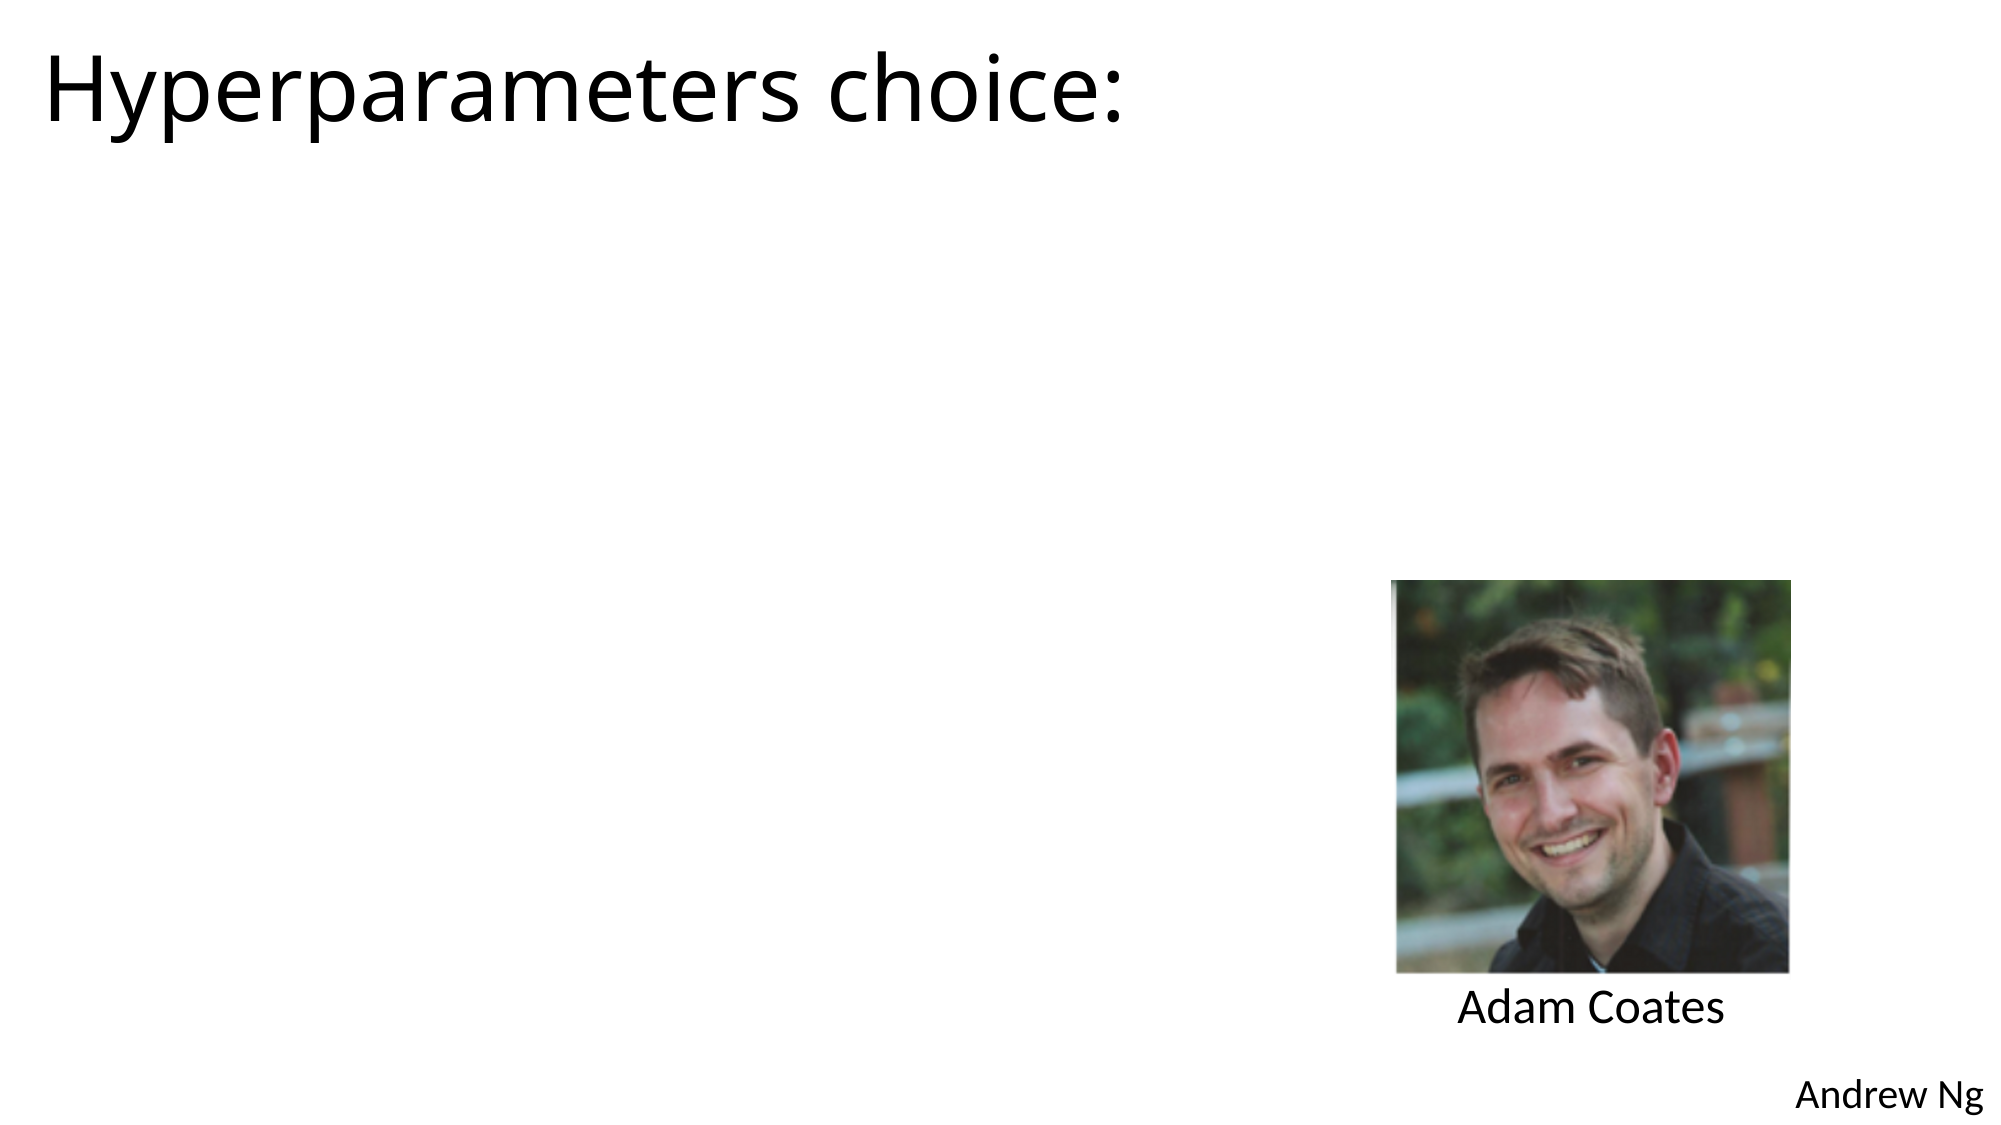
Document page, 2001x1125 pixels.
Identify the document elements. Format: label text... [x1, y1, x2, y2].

text_box Adam Coates [1428, 980, 1754, 1042]
picture [1391, 580, 1791, 980]
title Hyperparameters choice: [27, 35, 1868, 253]
